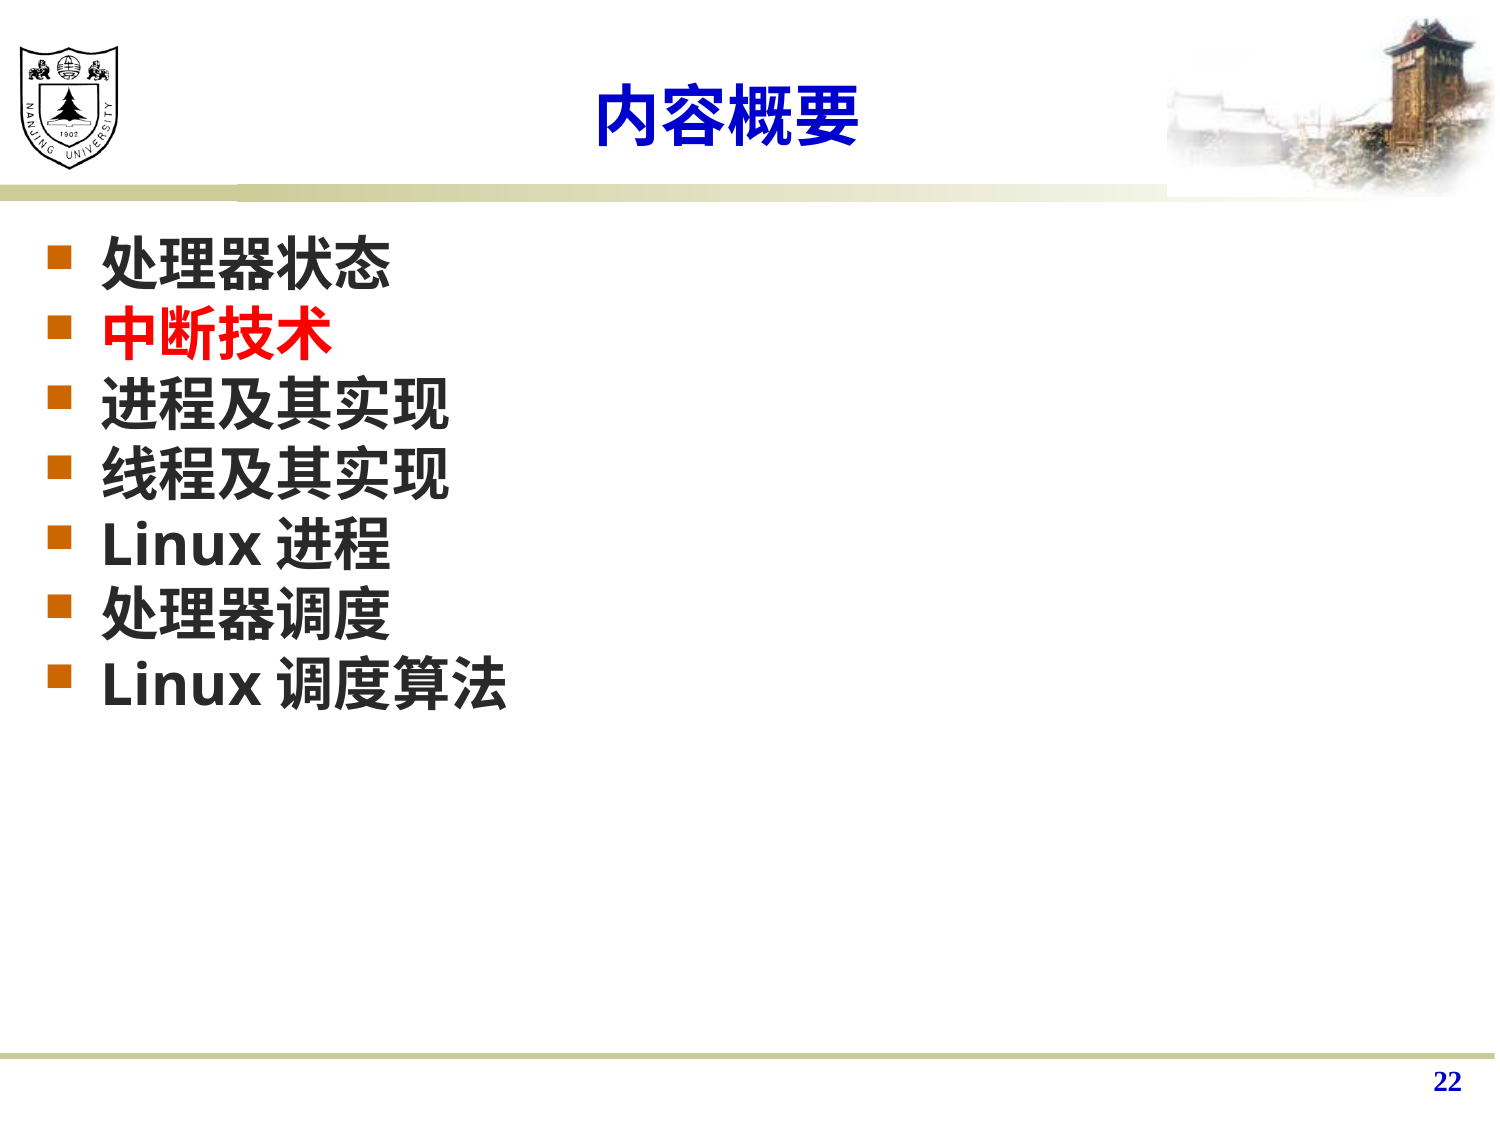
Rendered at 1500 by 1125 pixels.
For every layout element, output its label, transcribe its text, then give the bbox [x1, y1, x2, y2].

slide_number 22 [1399, 1054, 1496, 1125]
title 内容概要 [123, 66, 1331, 161]
picture [14, 42, 124, 173]
picture [0, 1053, 1495, 1059]
list 处理器状态 中断技术 进程及其实现 线程及其实现 Linux进程 处理器调度 Linux调度算法 [29, 219, 1483, 1035]
picture [1167, 16, 1495, 197]
